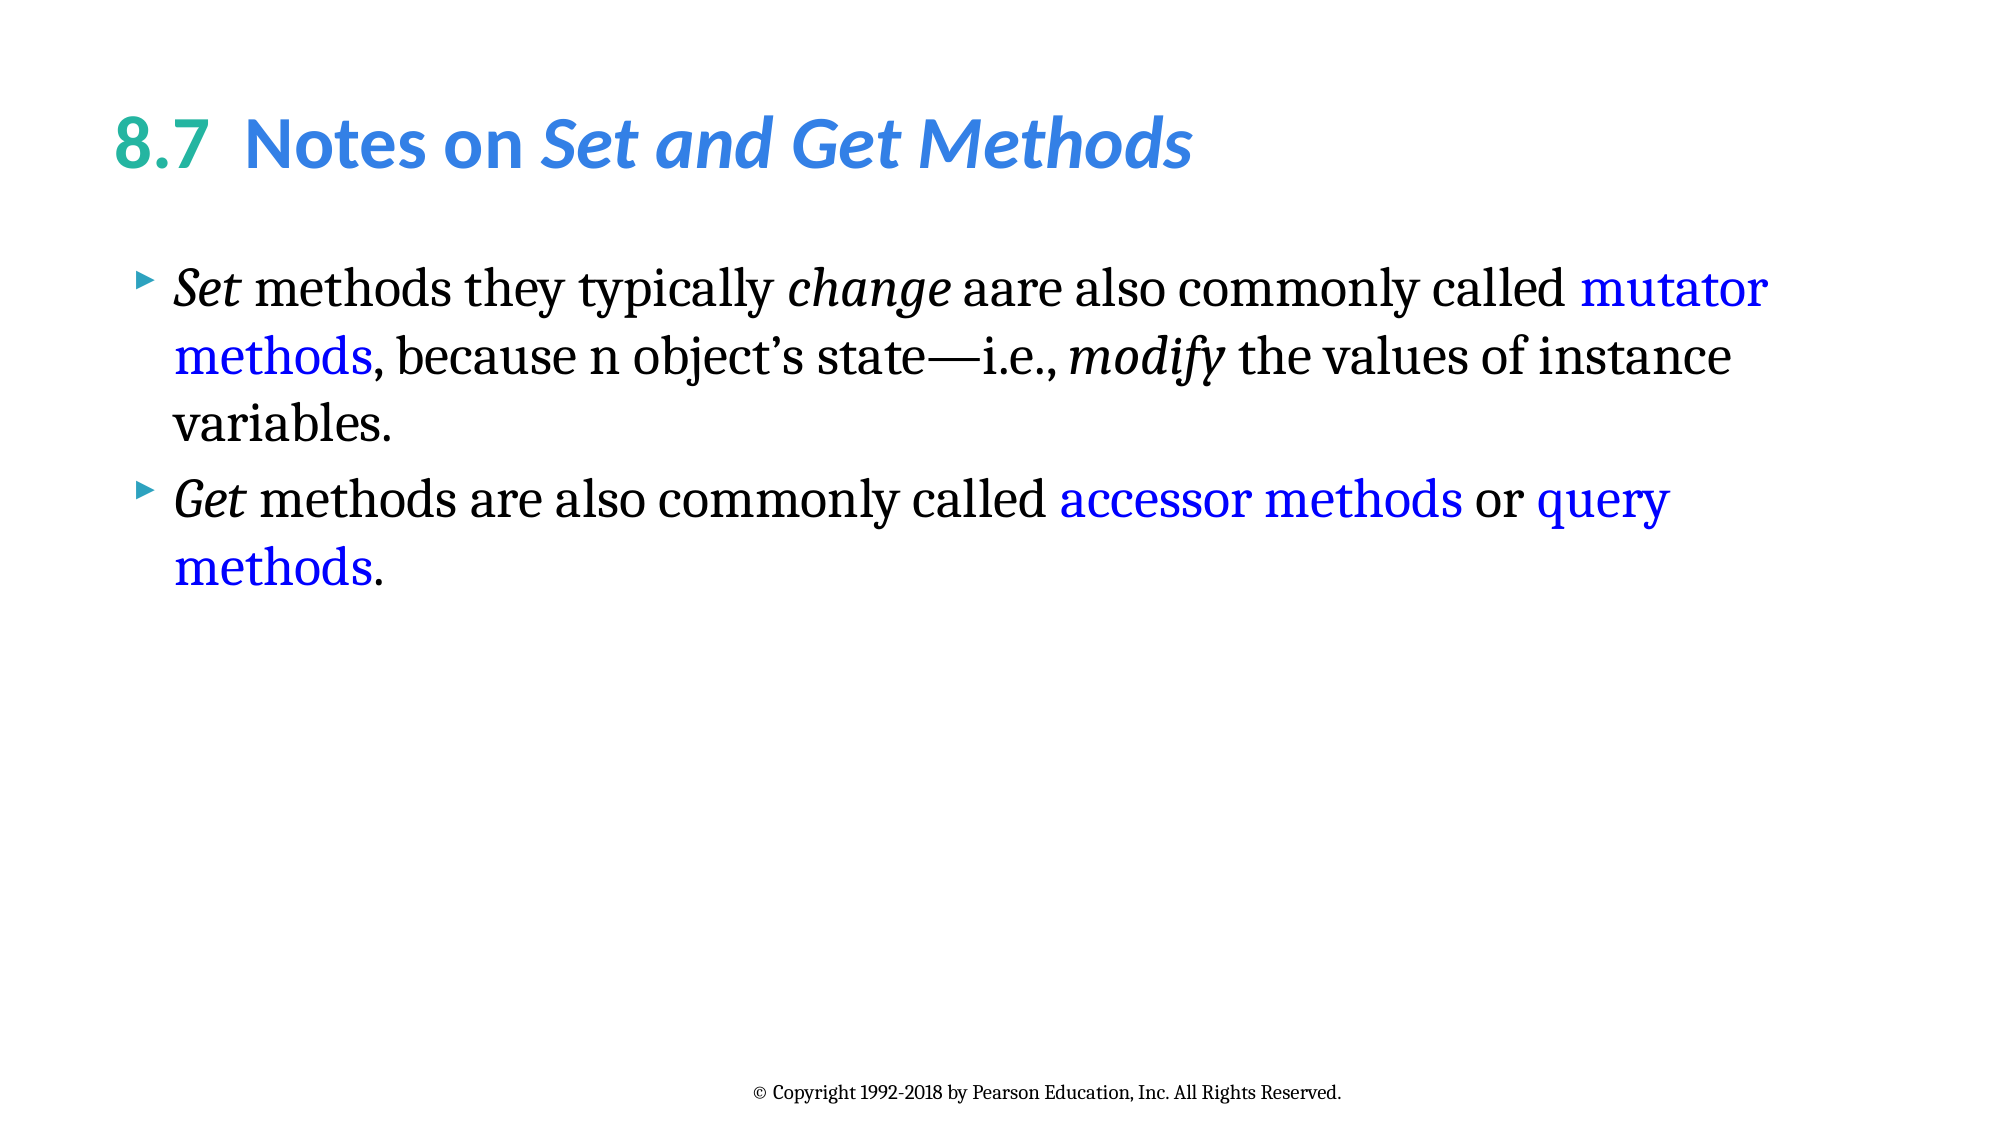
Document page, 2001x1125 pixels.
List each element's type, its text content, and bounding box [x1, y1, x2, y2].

title 8.7 Notes on Set and Get Methods [99, 45, 1900, 233]
footer © Copyright 1992-2018 by Pearson Education, Inc. All Rights Reserved. [736, 1051, 1892, 1112]
list Set methods they typically change aare also commonly called mutator methods, because n object’s state—i.e., modify the values of instance variables. Get methods are also commonly called accessor methods or query methods. [99, 242, 1900, 986]
